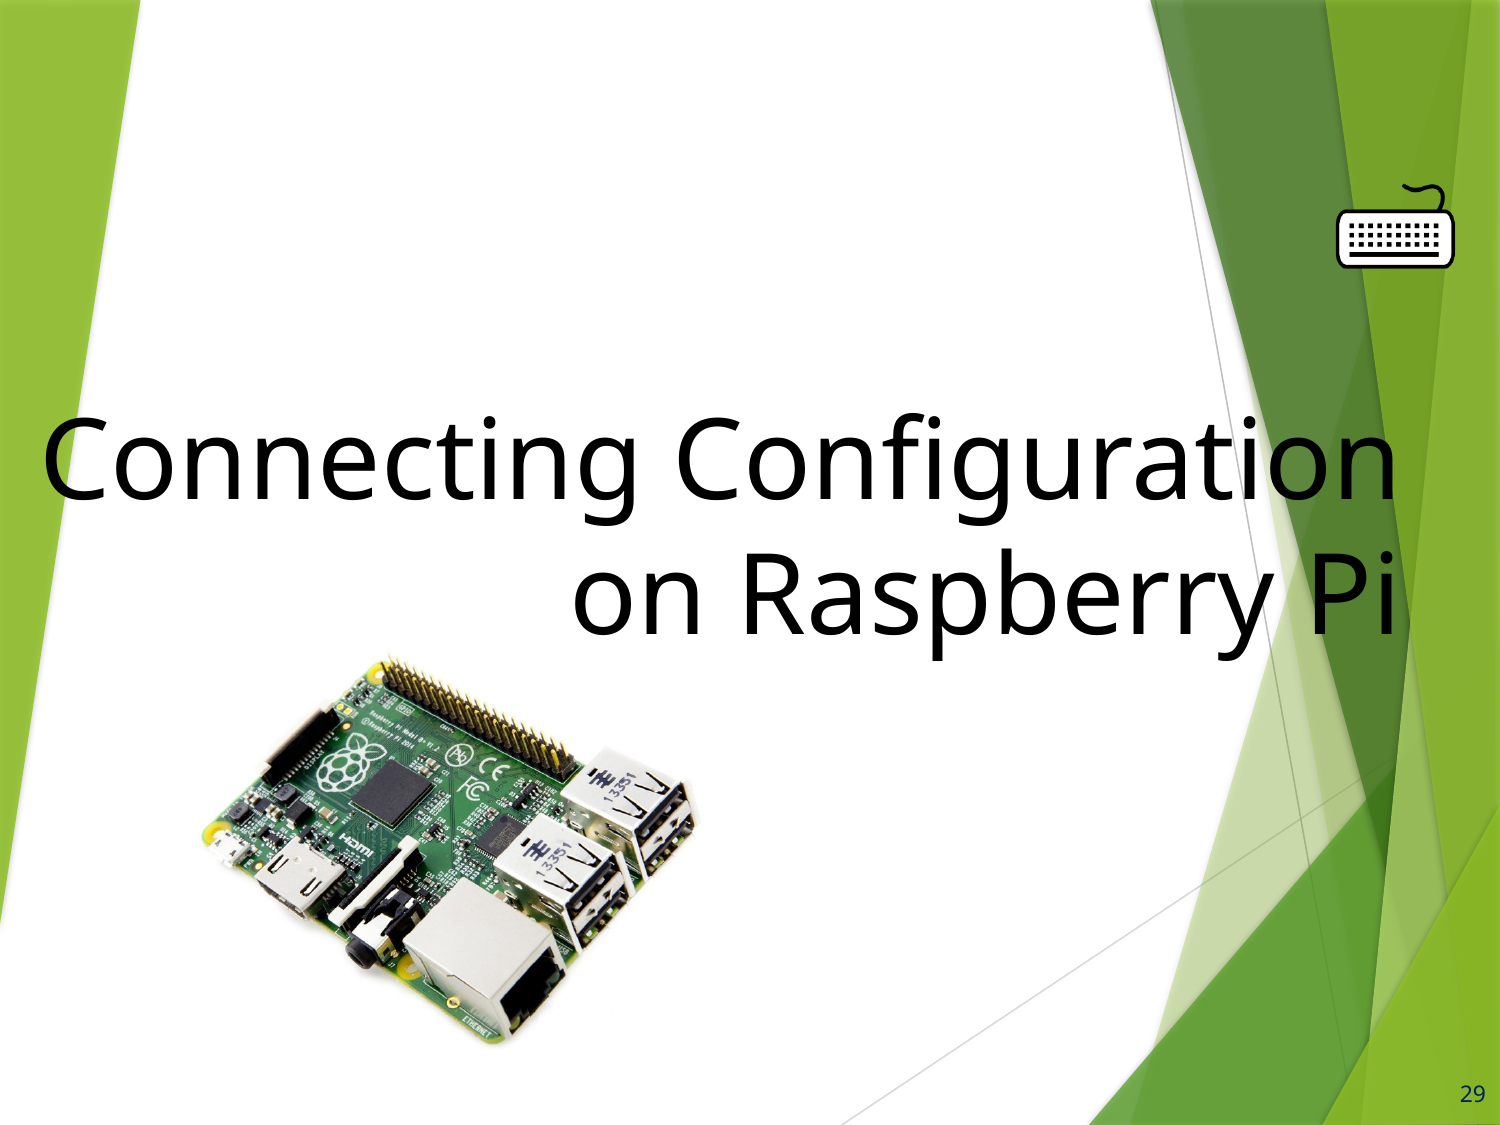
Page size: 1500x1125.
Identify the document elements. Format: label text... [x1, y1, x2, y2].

slide_number 29 [1417, 1065, 1500, 1125]
title Connecting Configuration on Raspberry Pi [0, 394, 1418, 665]
picture [179, 623, 718, 1066]
picture [1305, 140, 1485, 319]
